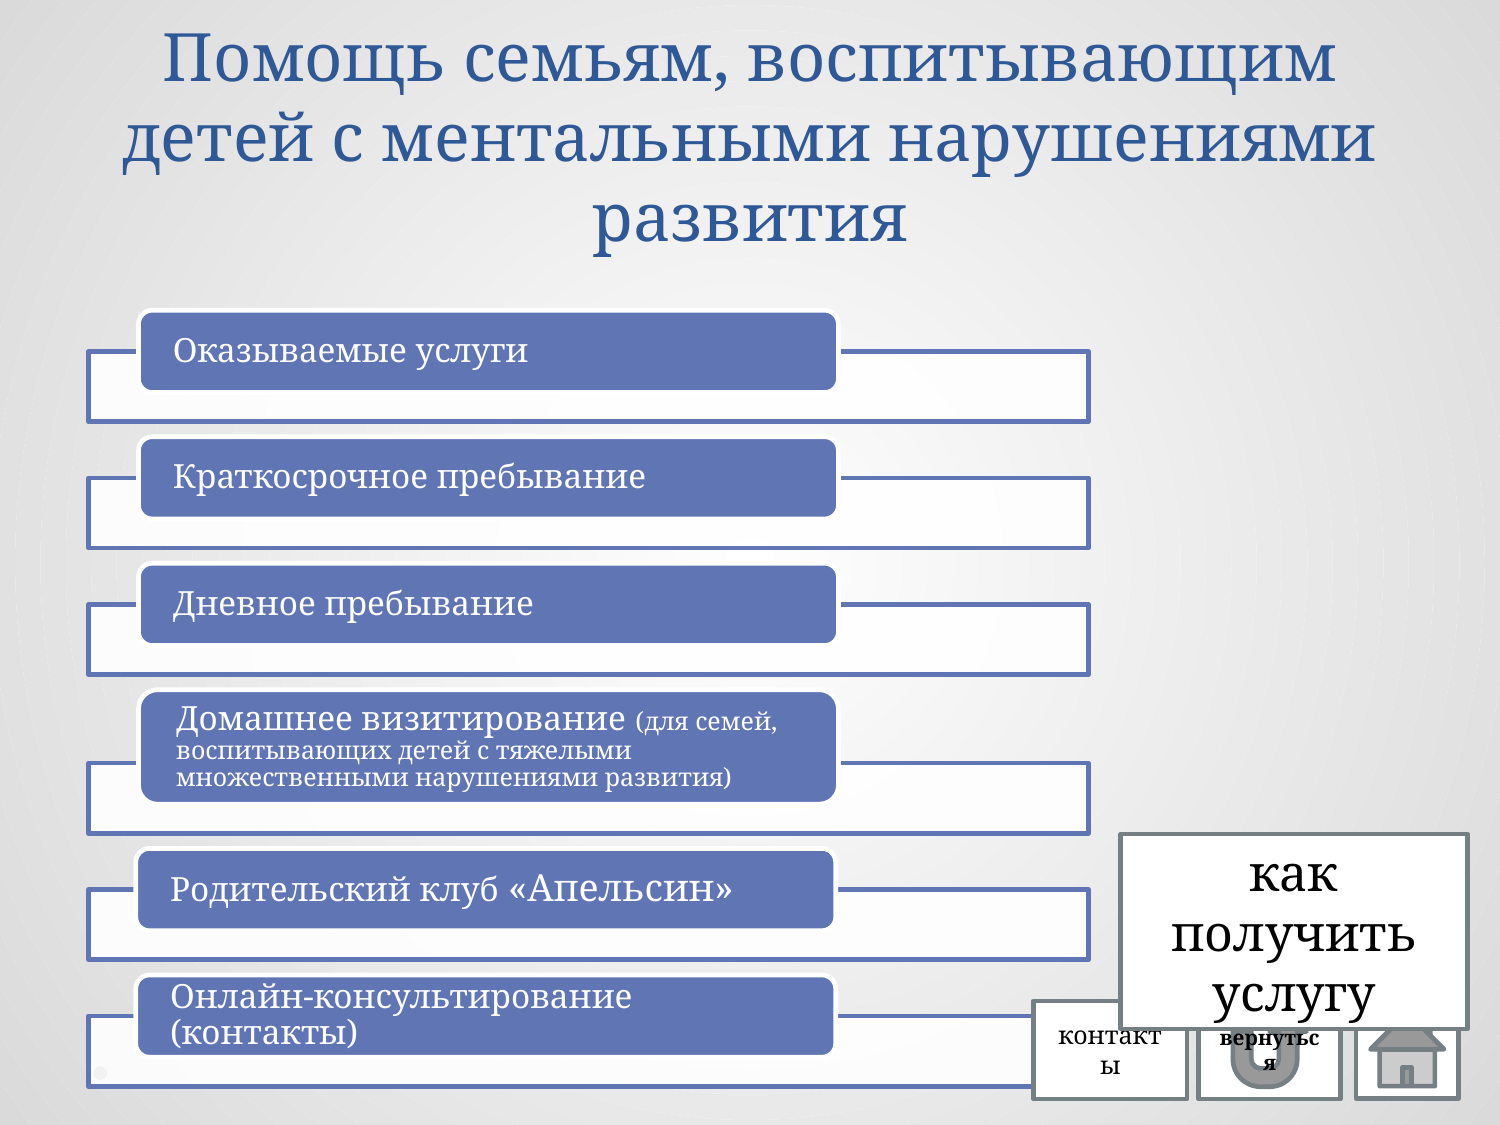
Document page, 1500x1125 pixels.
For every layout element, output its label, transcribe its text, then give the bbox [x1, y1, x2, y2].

text_box как получить услугу [1118, 832, 1470, 1031]
title Помощь семьям, воспитывающим детей с ментальными нарушениями развития [75, 0, 1425, 263]
text_box [1354, 1031, 1461, 1101]
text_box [88, 302, 1089, 1095]
text_box вернуться [1196, 1031, 1343, 1101]
text_box контакты [1090, 999, 1189, 1101]
